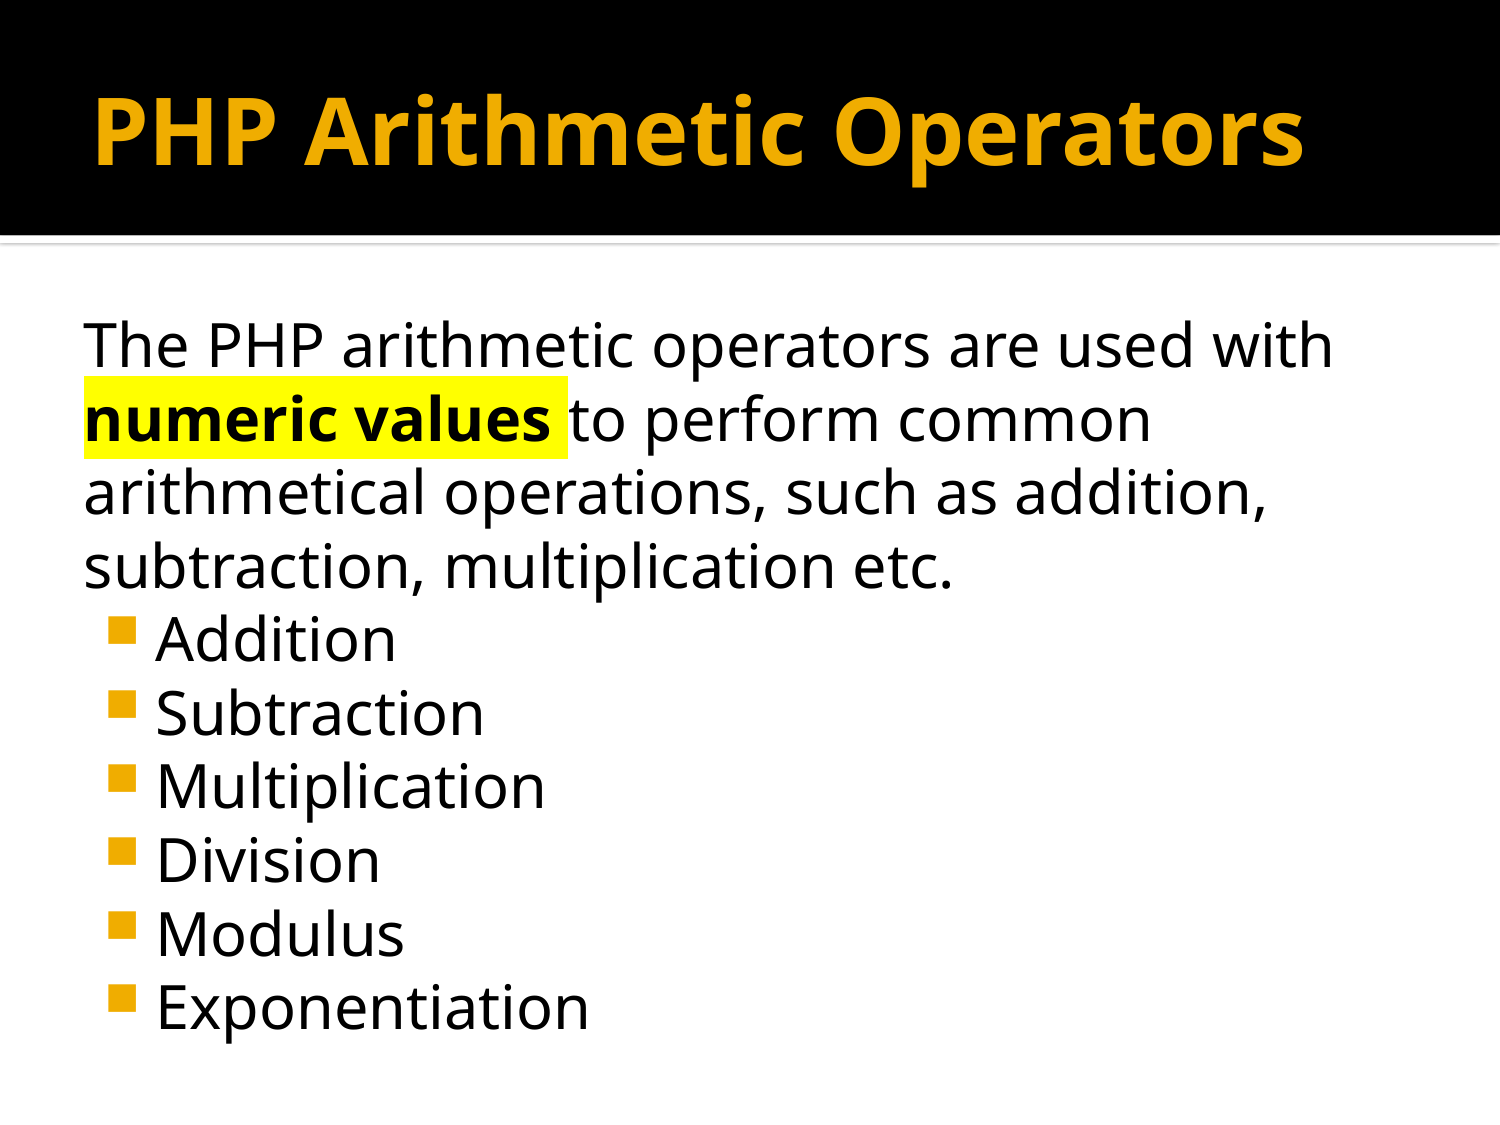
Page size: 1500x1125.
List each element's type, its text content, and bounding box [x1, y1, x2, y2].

list The PHP arithmetic operators are used with numeric values to perform common arithmetical operations, such as addition, subtraction, multiplication etc. Addition Subtraction Multiplication Division Modulus Exponentiation [75, 291, 1425, 1050]
title PHP Arithmetic Operators [75, 25, 1425, 231]
